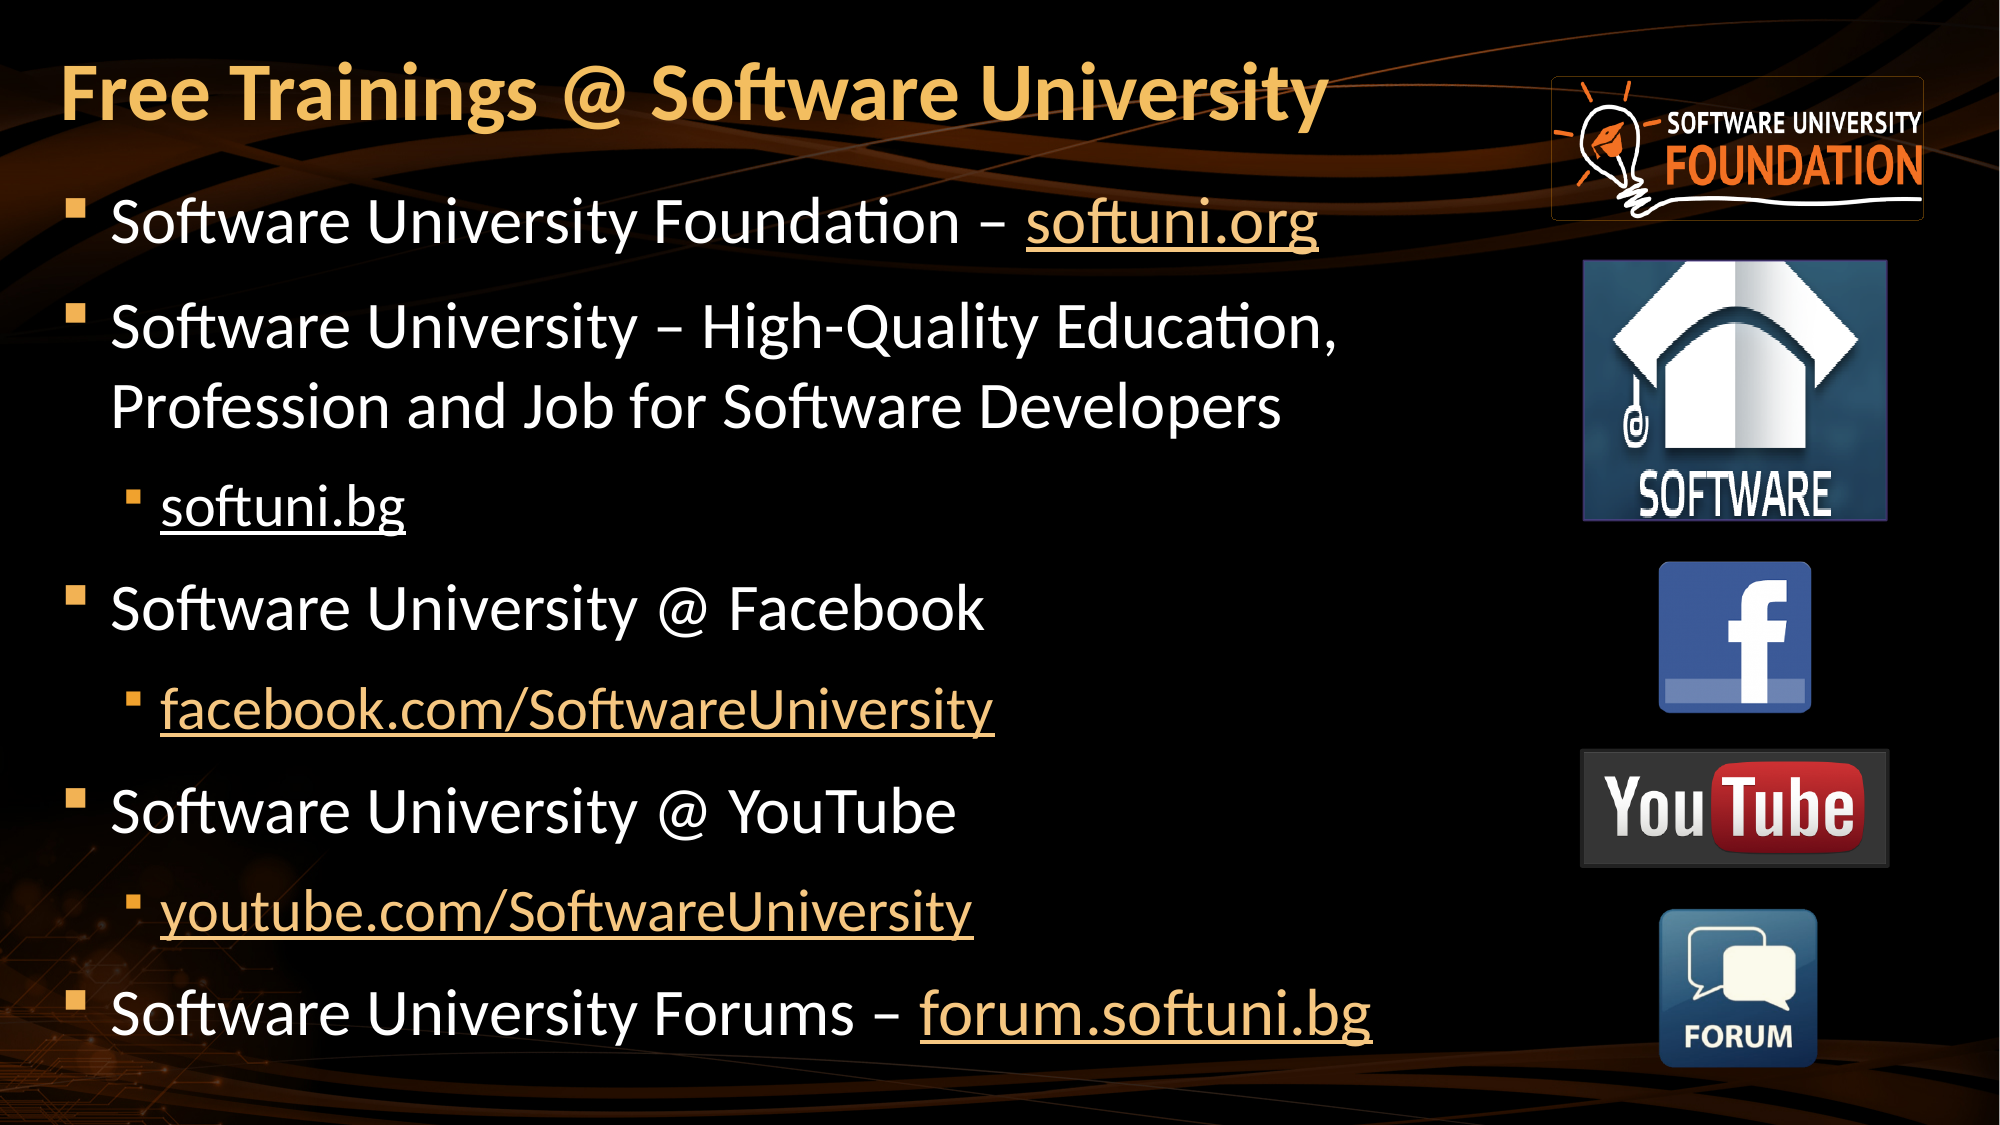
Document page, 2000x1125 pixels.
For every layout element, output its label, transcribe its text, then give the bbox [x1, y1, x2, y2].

list Software University Foundation – softuni.org Software University – High-Quality Education, Profession and Job for Software Developers softuni.bg Software University @ Facebook facebook.com/SoftwareUniversity Software University @ YouTube youtube.com/SoftwareUniversity Software University Forums – forum.softuni.bg [42, 170, 1591, 1096]
title Free Trainings @ Software University [42, 16, 1532, 170]
picture [0, 0, 2000, 1125]
